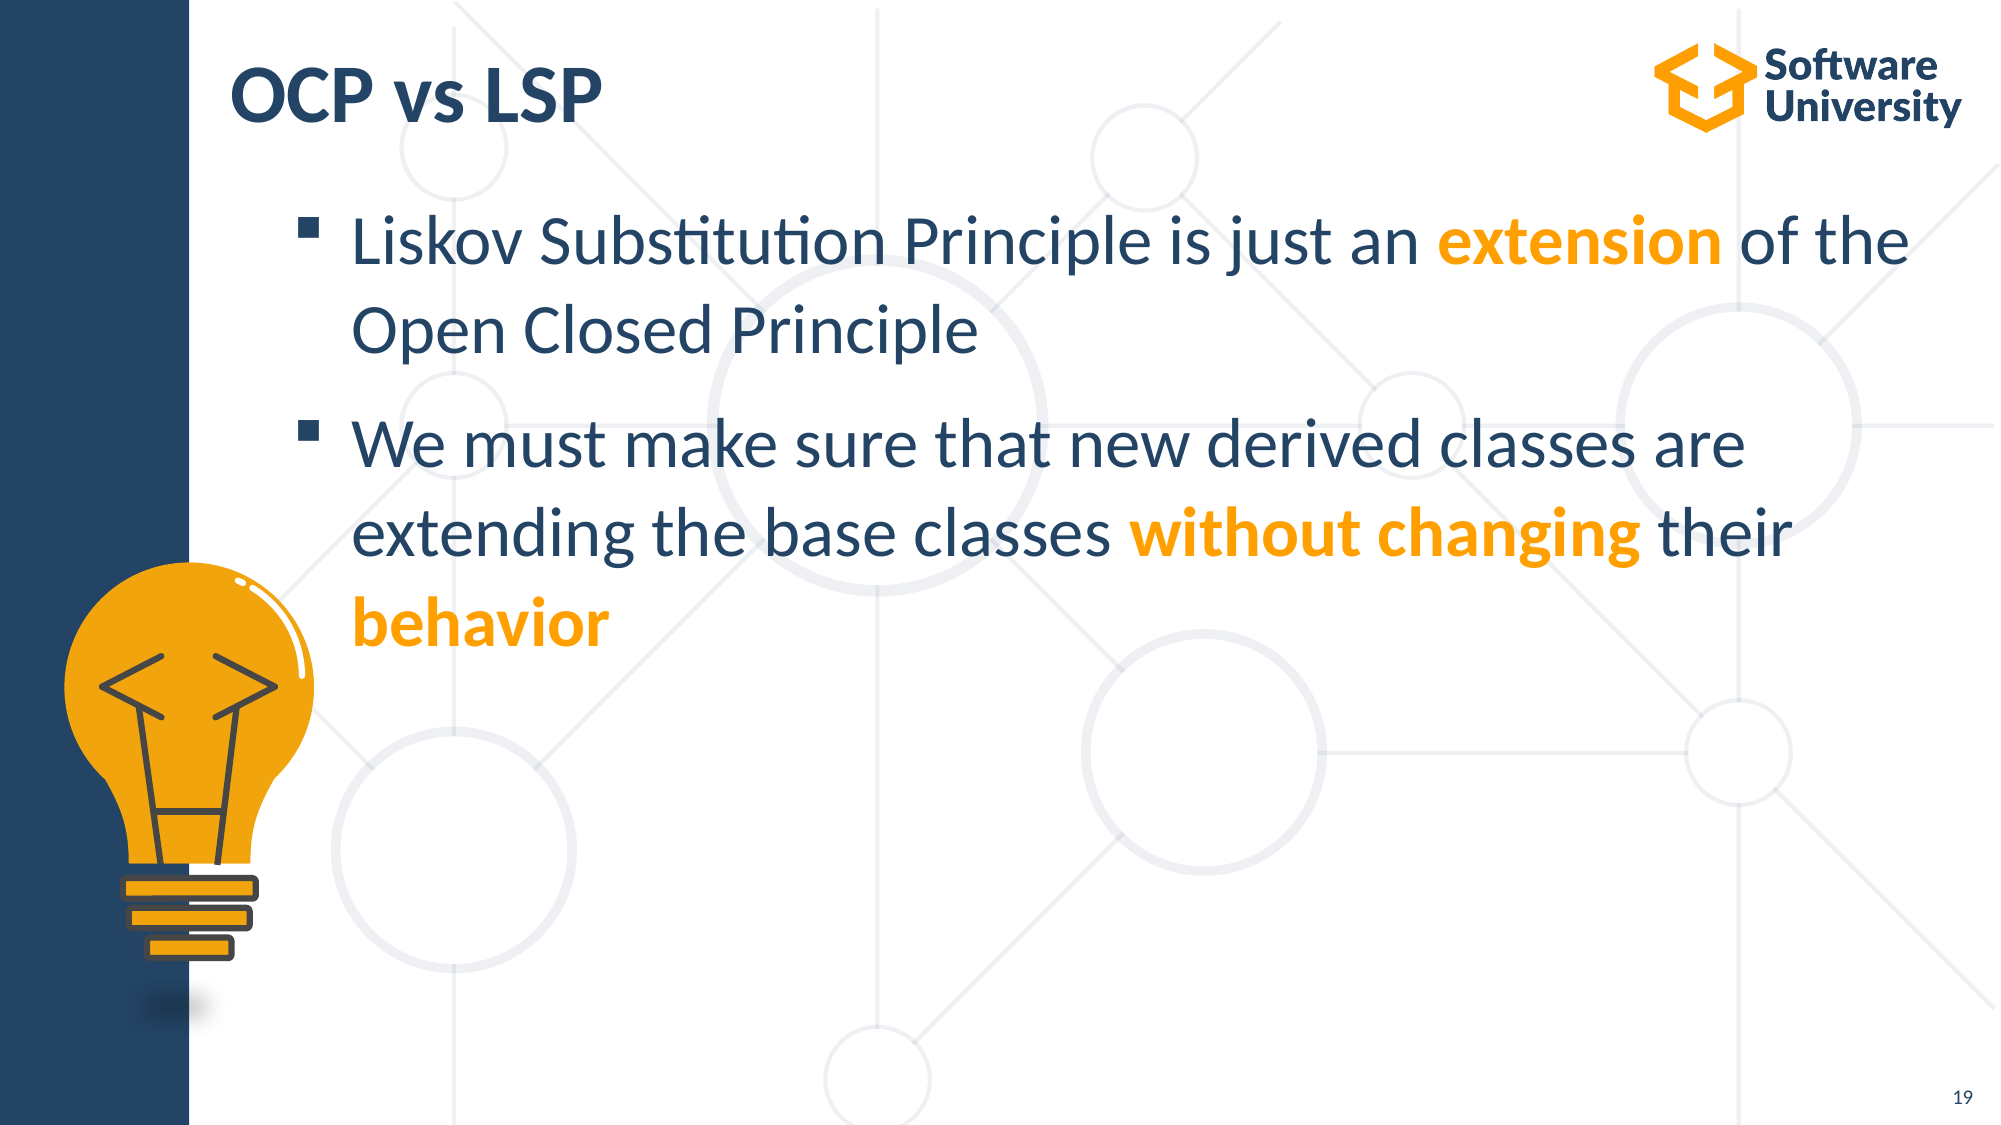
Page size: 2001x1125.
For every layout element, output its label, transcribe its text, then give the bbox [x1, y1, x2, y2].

list Liskov Substitution Principle is just an extension of the Open Closed Principle We must make sure that new derived classes are extending the base classes without changing their behavior [274, 183, 1968, 1094]
title OCP vs LSP [212, 16, 1628, 162]
text_box 19 [1927, 1067, 1989, 1117]
picture [1641, 31, 1973, 145]
